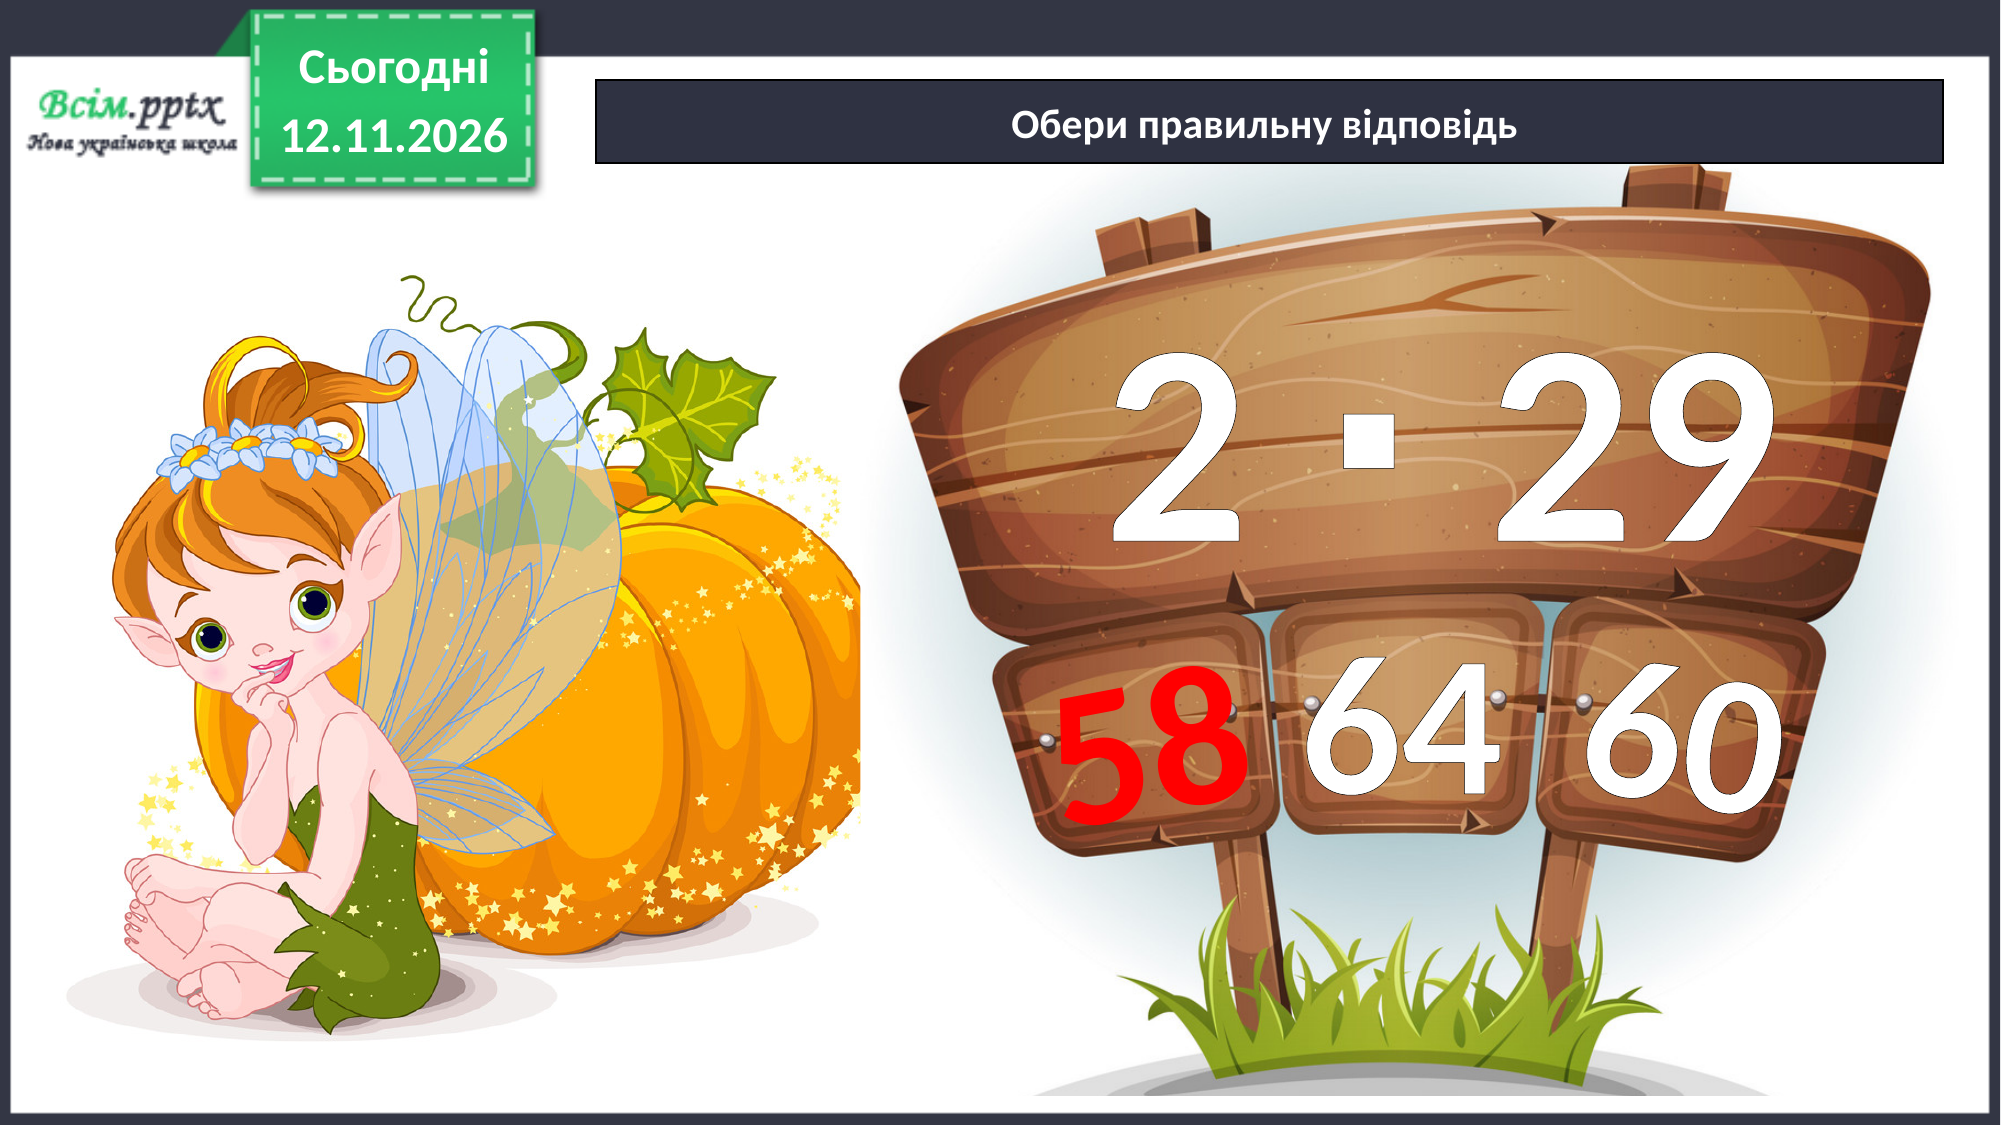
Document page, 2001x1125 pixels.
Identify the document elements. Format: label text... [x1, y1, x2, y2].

text_box Обери правильну відповідь [595, 79, 1944, 164]
text_box Сьогодні [284, 26, 535, 101]
picture [0, 0, 2001, 1125]
text_box 21.03.2022 [263, 101, 524, 164]
